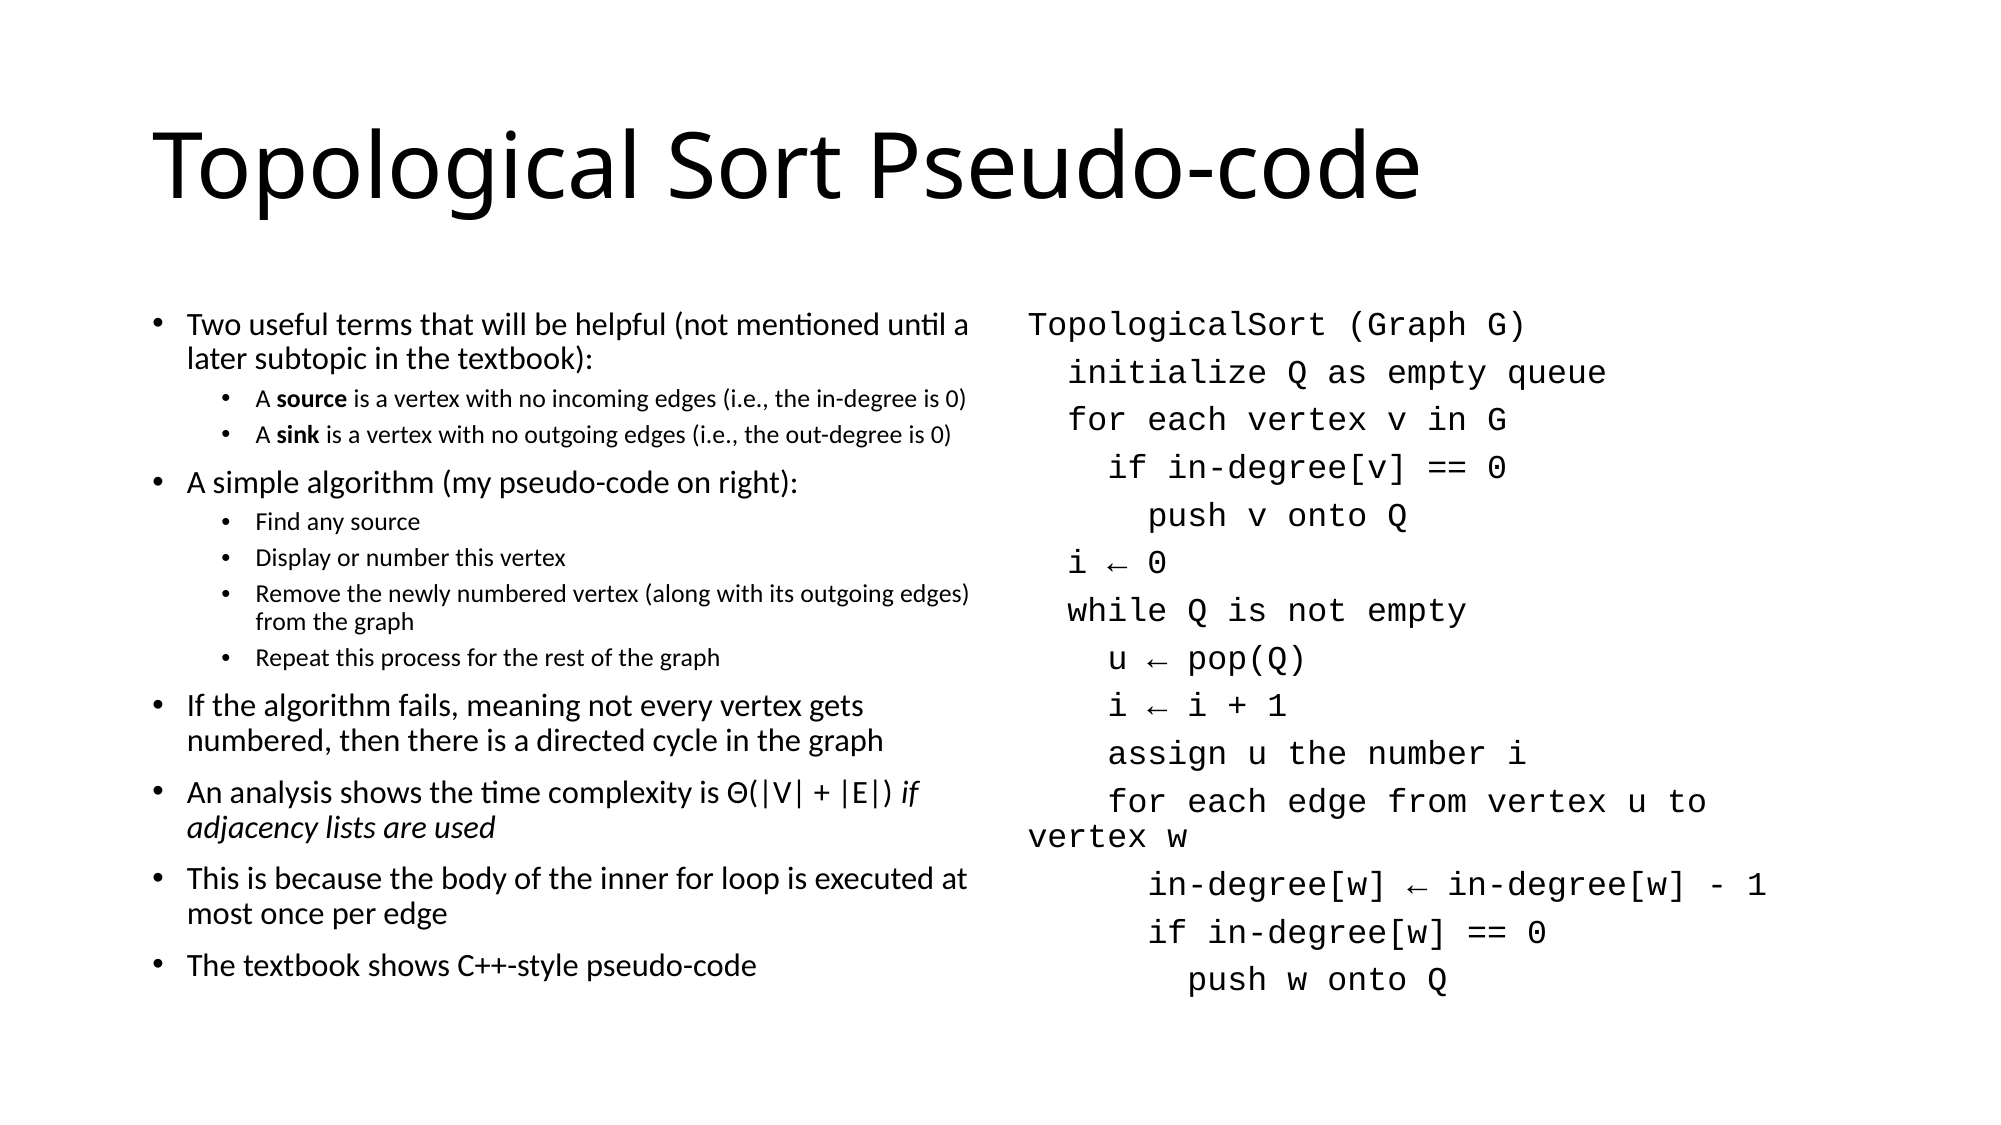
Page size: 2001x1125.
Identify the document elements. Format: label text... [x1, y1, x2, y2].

title Topological Sort Pseudo-code [137, 59, 1863, 278]
list TopologicalSort (Graph G) initialize Q as empty queue for each vertex v in G if in-degree[v] == 0 push v onto Q i ← 0 while Q is not empty u ← pop(Q) i ← i + 1 assign u the number i for each edge from vertex u to vertex w in-degree[w] ← in-degree[w] - 1 if in-degree[w] == 0 push w onto Q [1012, 299, 1863, 1014]
list Two useful terms that will be helpful (not mentioned until a later subtopic in the textbook): A source is a vertex with no incoming edges (i.e., the in-degree is 0) A sink is a vertex with no outgoing edges (i.e., the out-degree is 0) A simple algorithm (my pseudo-code on right): Find any source Display or number this vertex Remove the newly numbered vertex (along with its outgoing edges) from the graph Repeat this process for the rest of the graph If the algorithm fails, meaning not every vertex gets numbered, then there is a directed cycle in the graph An analysis shows the time complexity is Θ(|V| + |E|) if adjacency lists are used This is because the body of the inner for loop is executed at most once per edge The textbook shows C++-style pseudo-code [137, 299, 988, 1014]
